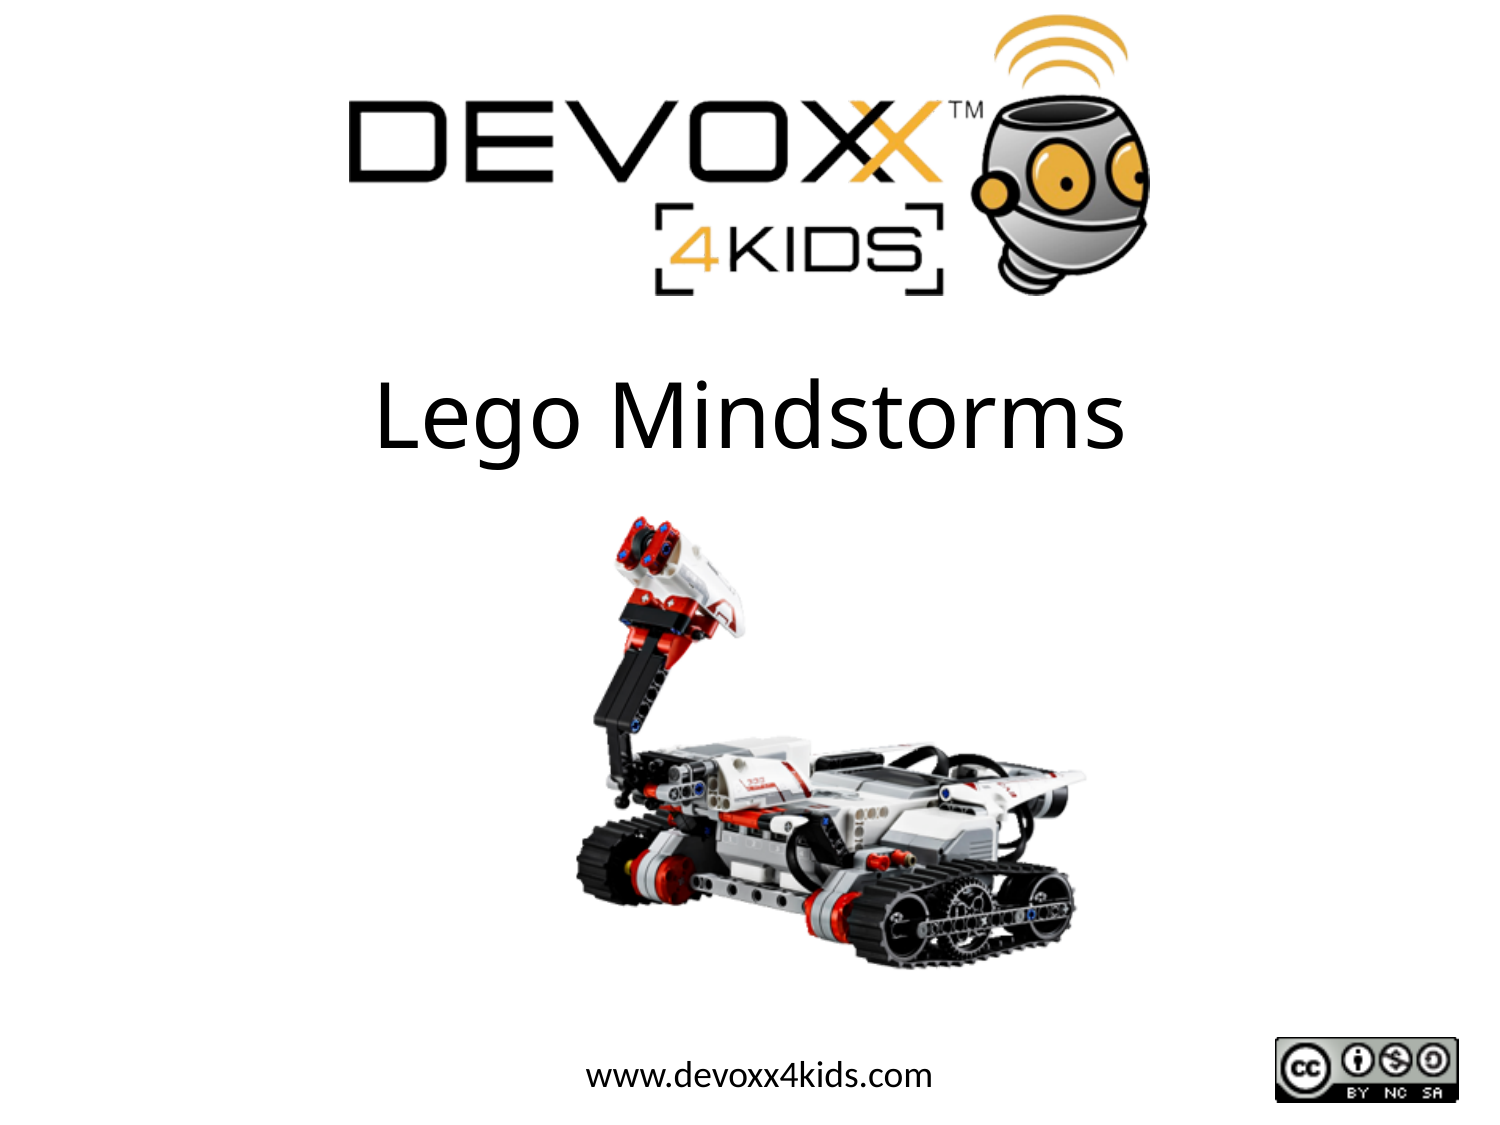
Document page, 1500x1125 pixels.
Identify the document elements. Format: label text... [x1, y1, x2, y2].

picture [1275, 1037, 1459, 1103]
picture [349, 14, 1150, 296]
title Lego Mindstorms [112, 349, 1388, 591]
picture [542, 509, 1109, 1011]
